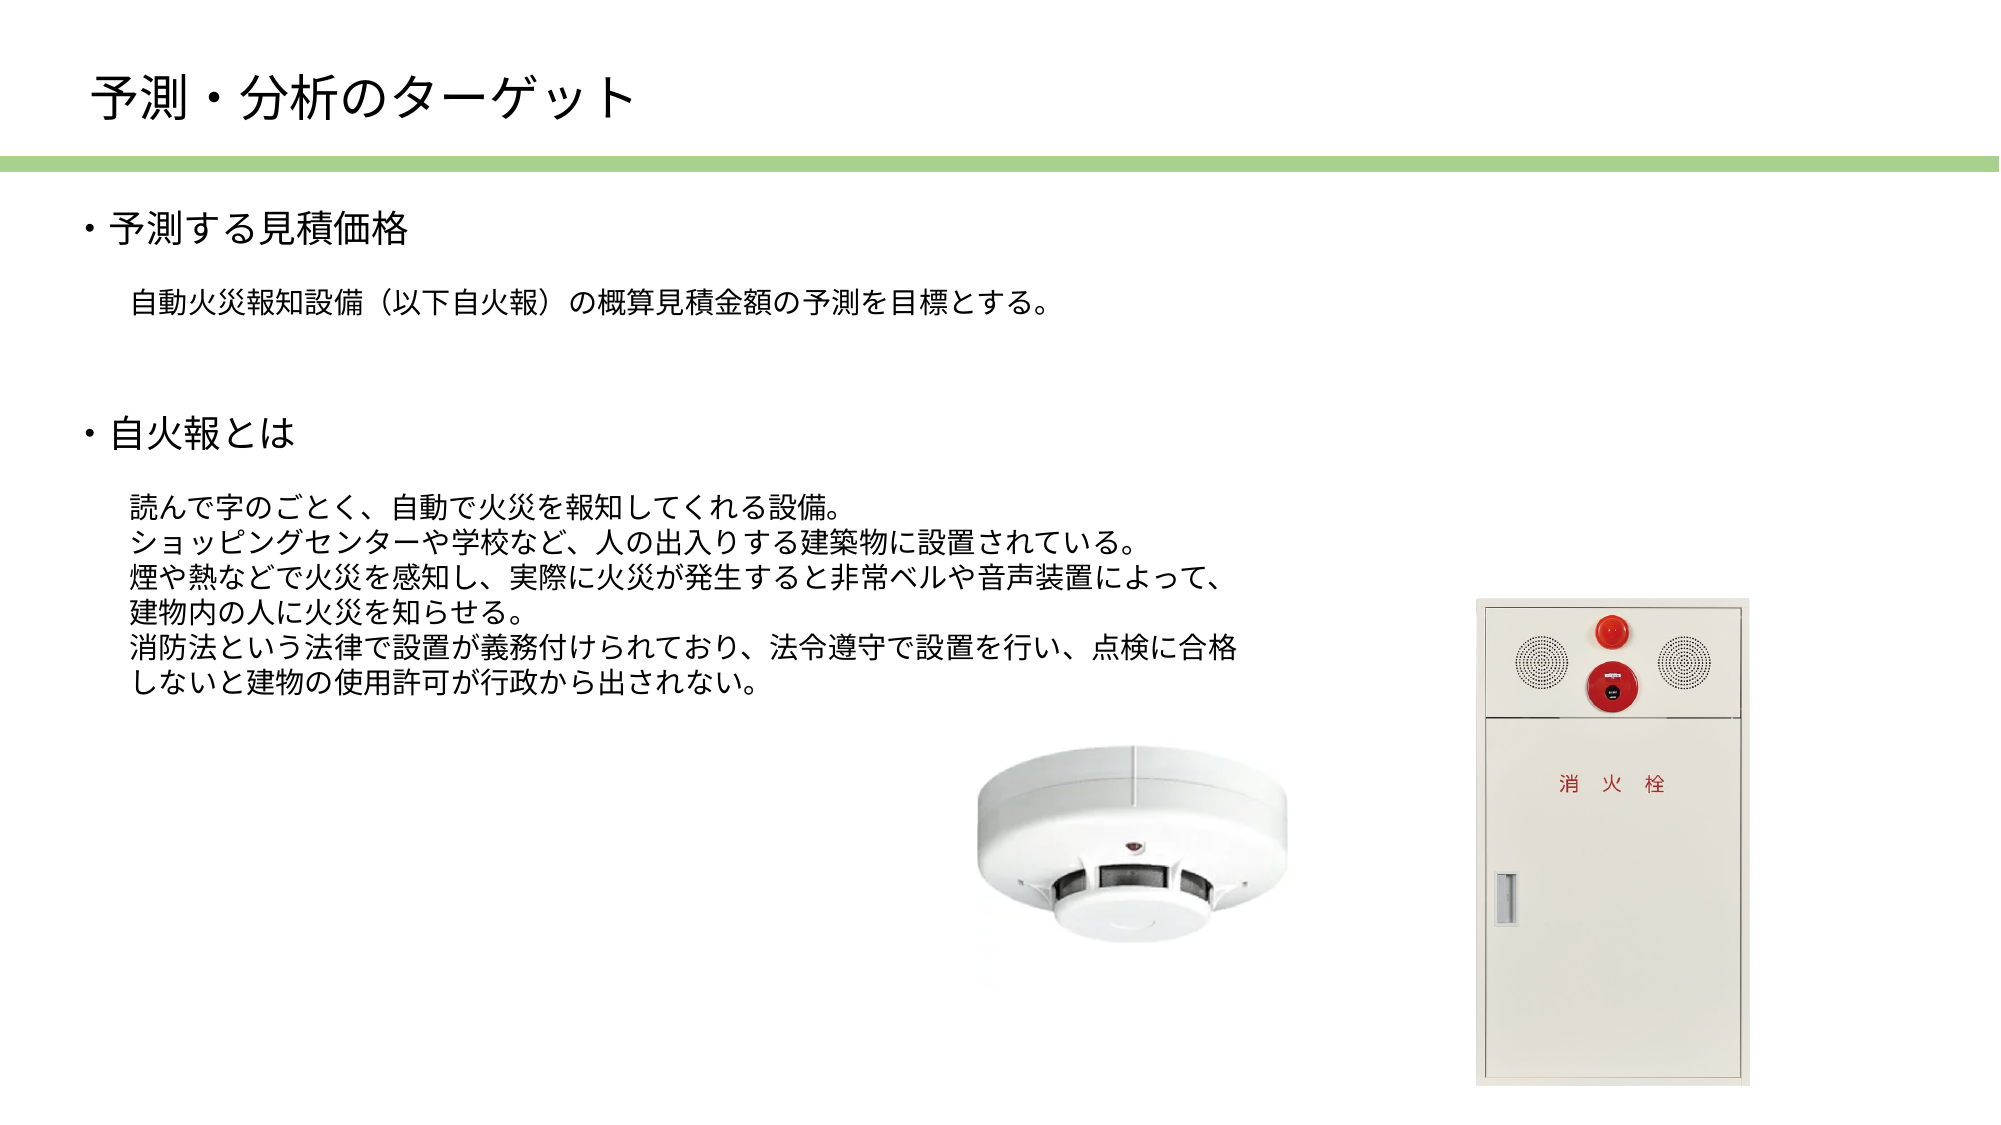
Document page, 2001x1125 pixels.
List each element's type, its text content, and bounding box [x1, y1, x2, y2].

picture [948, 670, 1305, 990]
picture [1476, 598, 1750, 1086]
text_box 予測・分析のターゲット [74, 65, 992, 156]
text_box ・予測する見積価格 自動火災報知設備（以下自火報）の概算見積金額の予測を目標とする。 ・自火報とは 読んで字のごとく、自動で火災を報知してくれる設備。 ショッピングセンターや学校など、人の出入りする建築物に設置されている。 煙や熱などで火災を感知し、実際に火災が発生すると非常ベルや音声装置によって、 建物内の人に火災を知らせる。 消防法という法律で設置が義務付けられており、法令遵守で設置を行い、点検に合格 しないと建物の使用許可が行政から出されない。 [55, 197, 1304, 857]
text_box [0, 155, 2000, 173]
